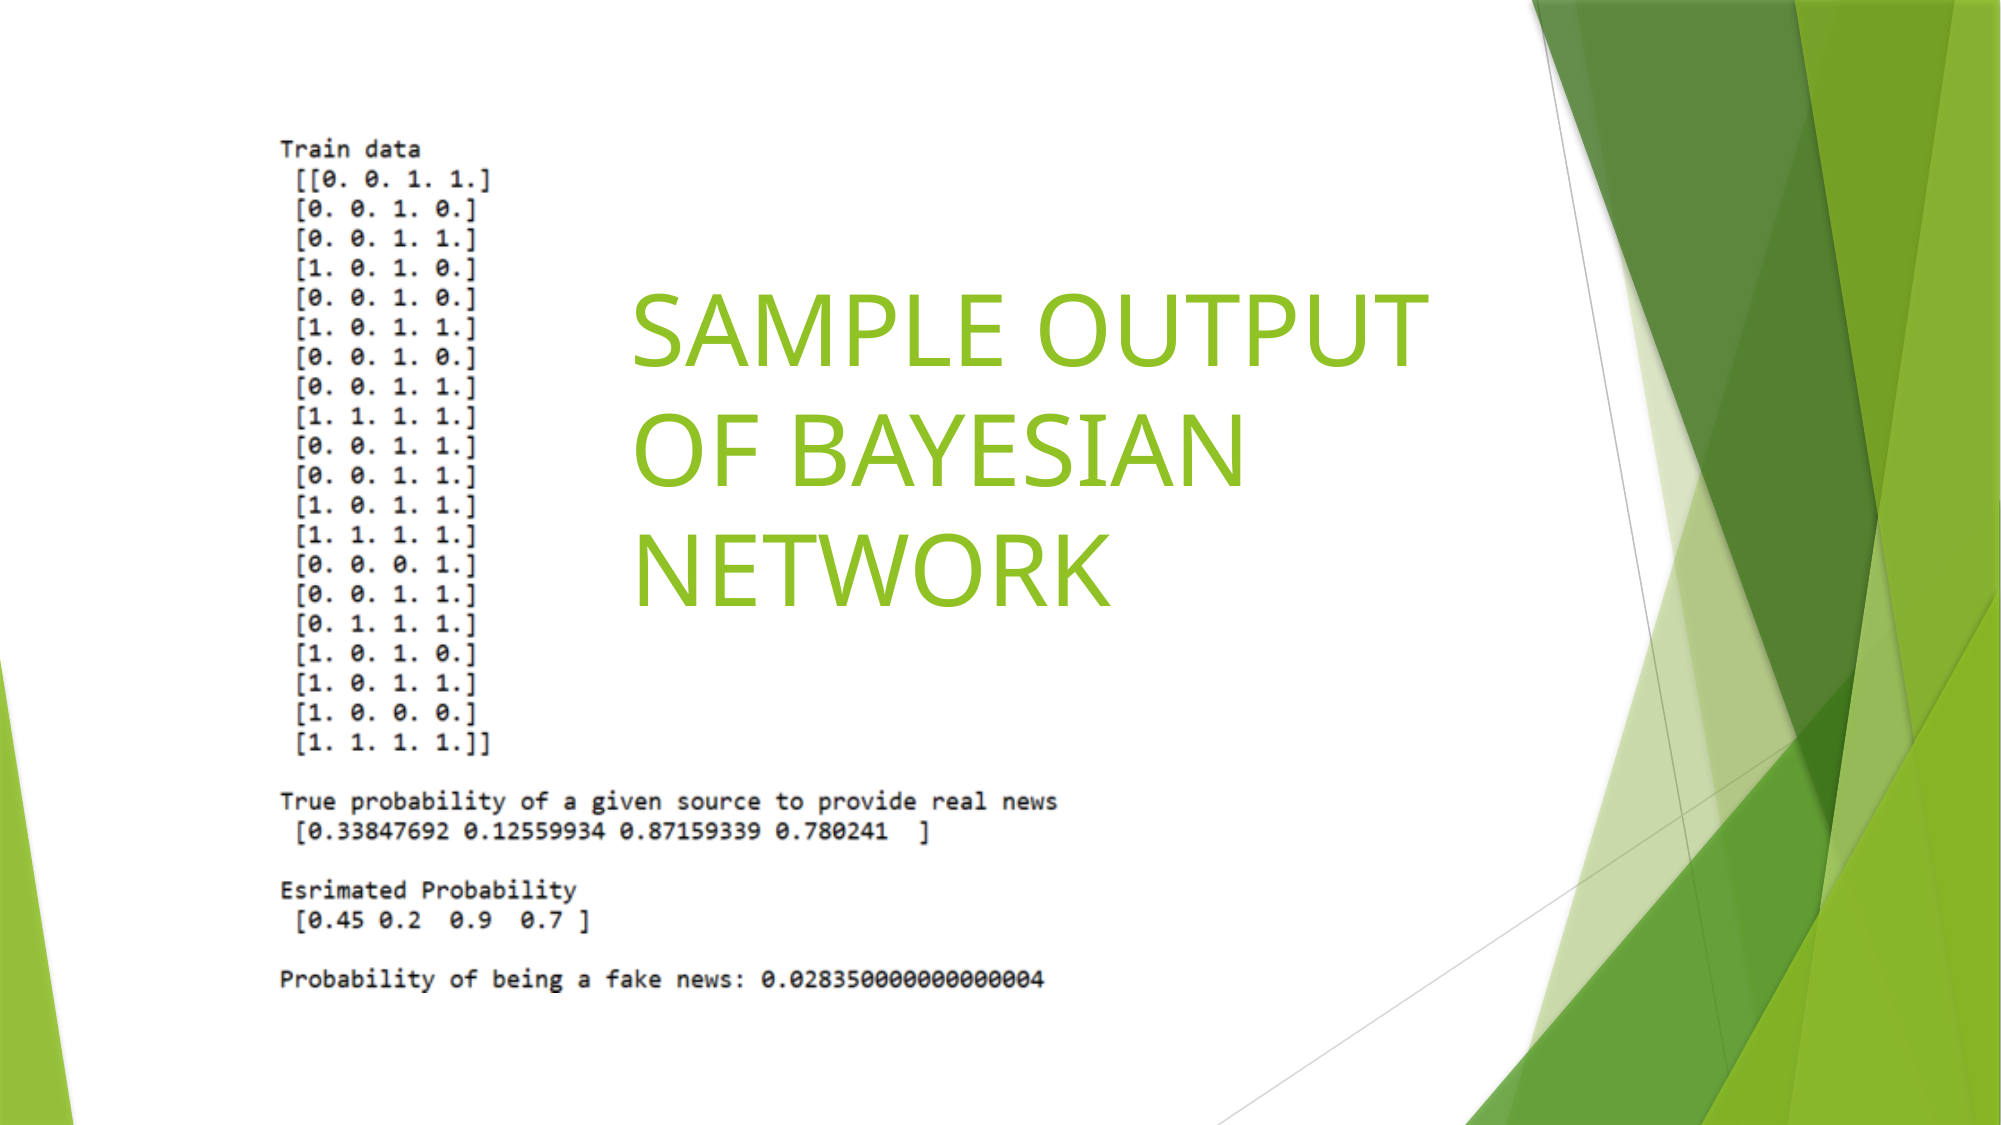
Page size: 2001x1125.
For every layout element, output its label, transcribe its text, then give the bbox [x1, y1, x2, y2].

text_box SAMPLE OUTPUT OF BAYESIAN NETWORK [1141, 258, 1555, 634]
picture [274, 132, 1136, 993]
